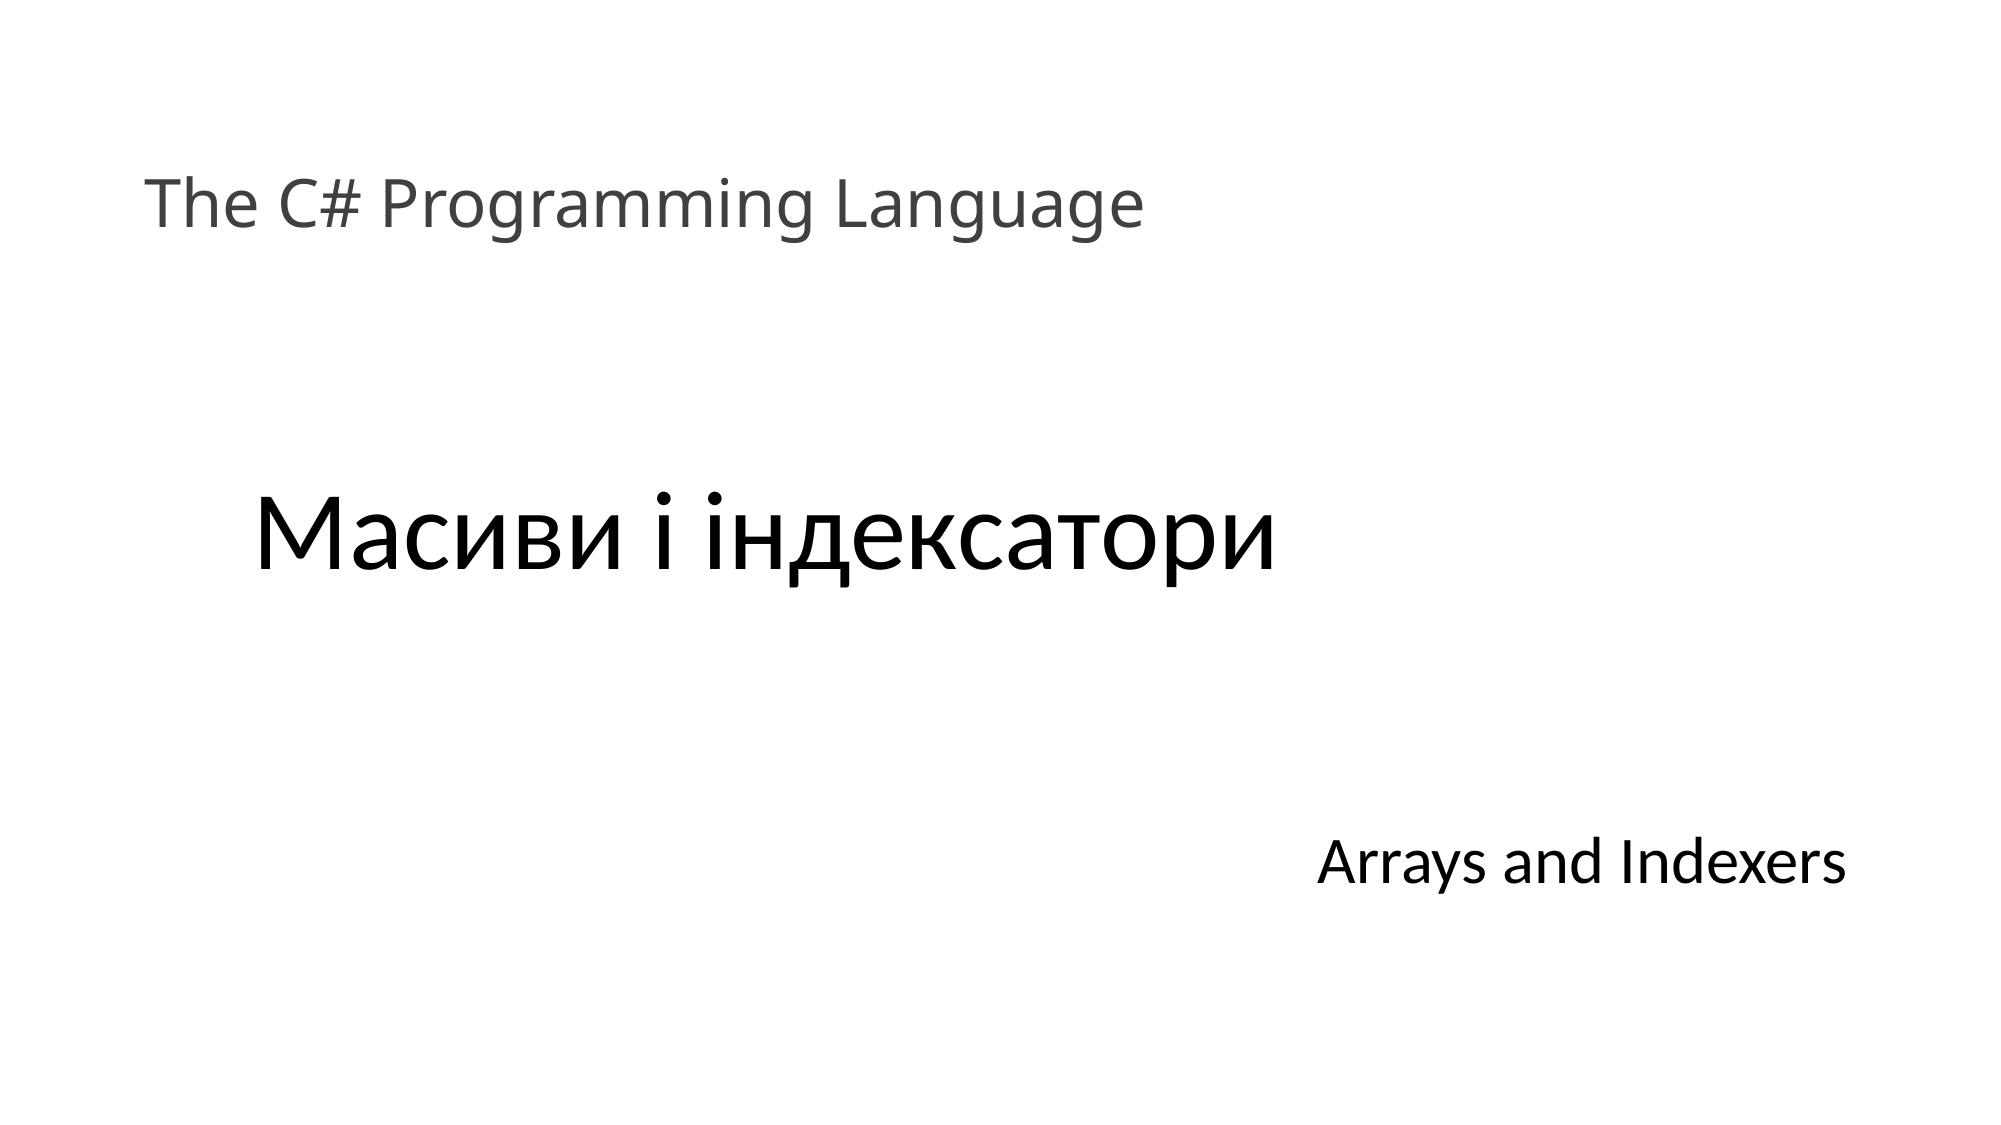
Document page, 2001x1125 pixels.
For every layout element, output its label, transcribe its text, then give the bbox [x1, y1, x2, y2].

text_box Arrays and Indexers [362, 809, 1863, 1081]
text_box The C# Programming Language [129, 153, 1482, 249]
text_box Масиви і індексатори [237, 207, 1774, 600]
